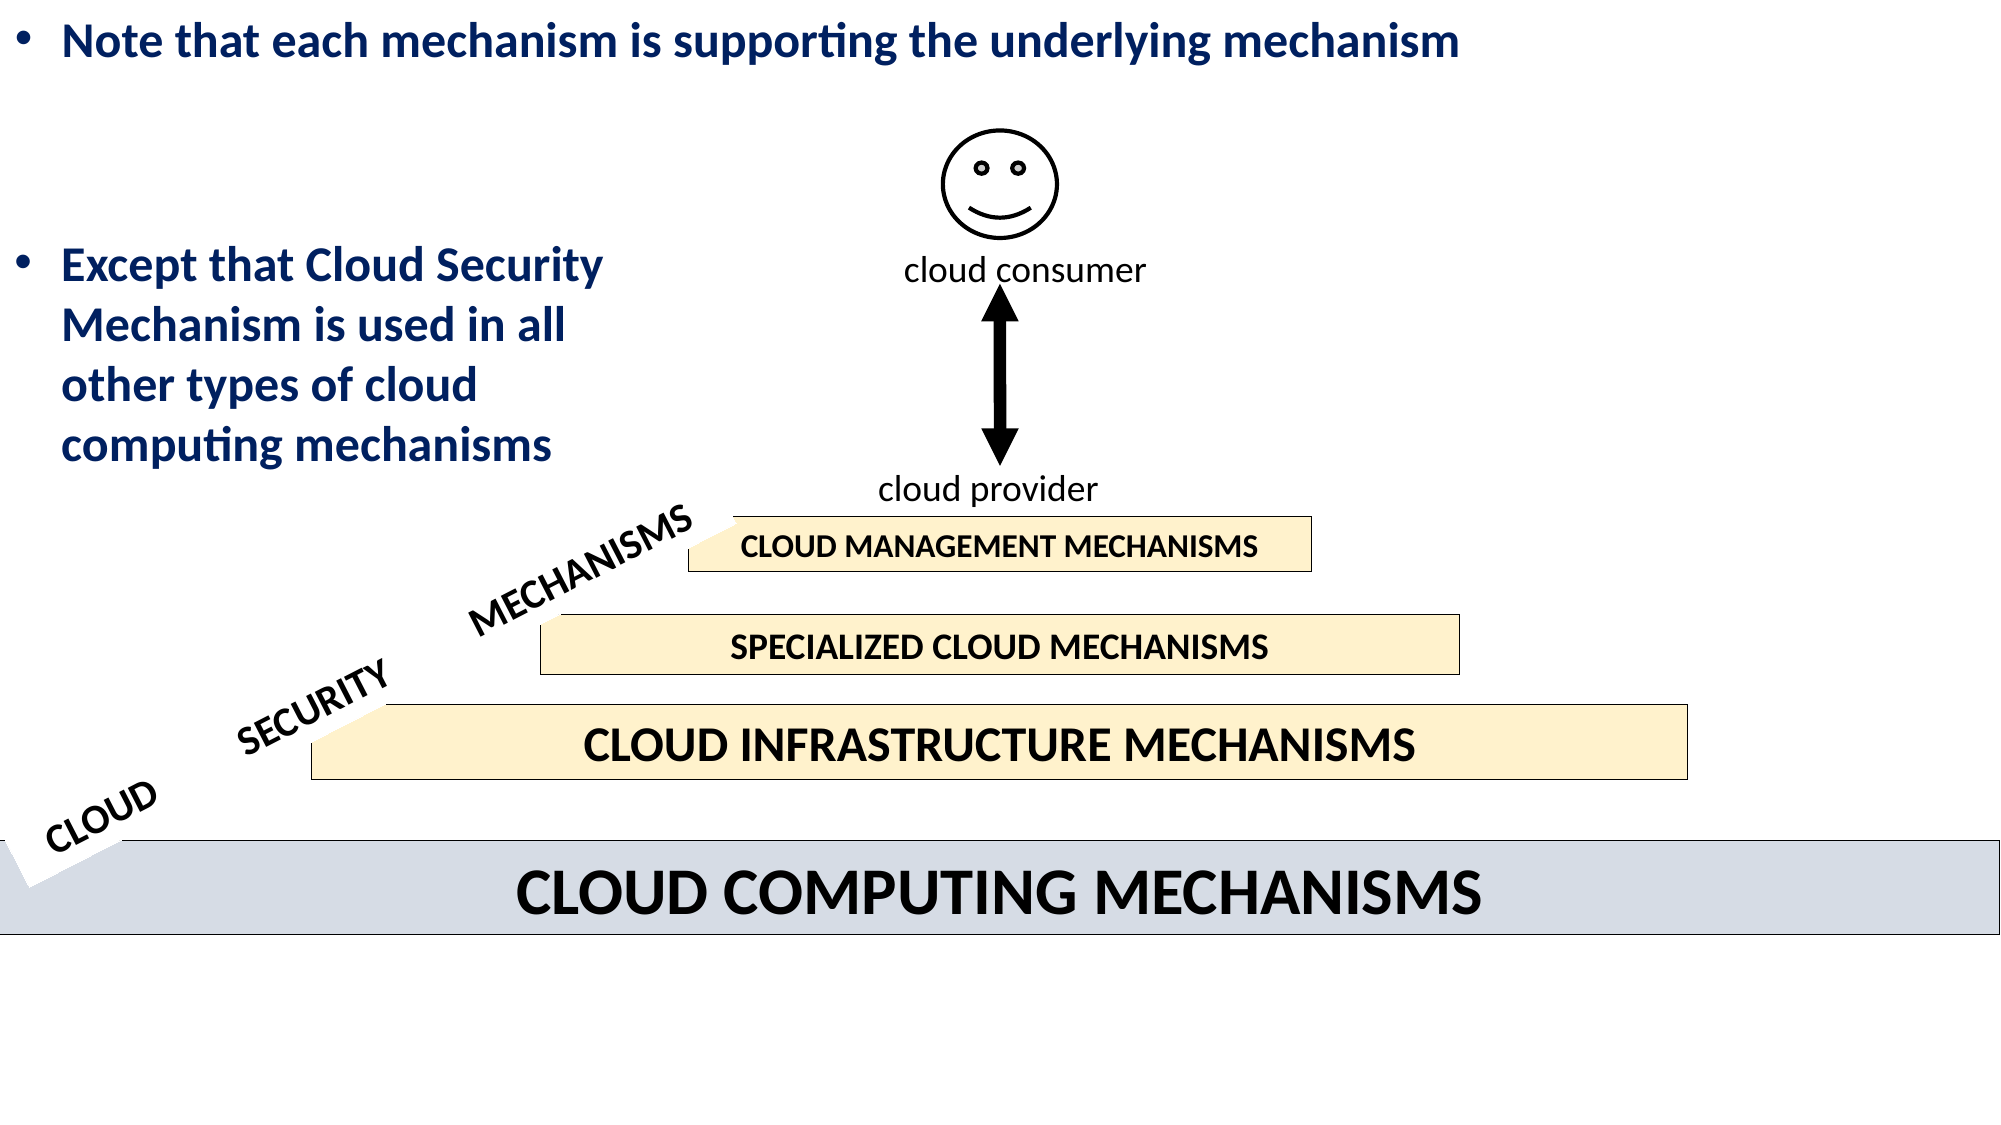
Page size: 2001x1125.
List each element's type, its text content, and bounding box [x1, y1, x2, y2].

text_box cloud consumer [889, 237, 1163, 298]
text_box Note that each mechanism is supporting the underlying mechanism [0, 0, 2000, 75]
text_box [993, 298, 1007, 456]
text_box cloud provider [863, 456, 1114, 517]
text_box [940, 128, 1060, 237]
text_box CLOUD MANAGEMENT MECHANISMS [688, 516, 1312, 572]
text_box CLOUD SECURITY MECHANISMS [0, 465, 737, 888]
text_box CLOUD COMPUTING MECHANISMS [0, 840, 2000, 935]
text_box CLOUD INFRASTRUCTURE MECHANISMS [311, 704, 1688, 780]
text_box Except that Cloud Security Mechanism is used in all other types of cloud computing mechanisms [0, 224, 698, 479]
text_box SPECIALIZED CLOUD MECHANISMS [540, 614, 1460, 675]
